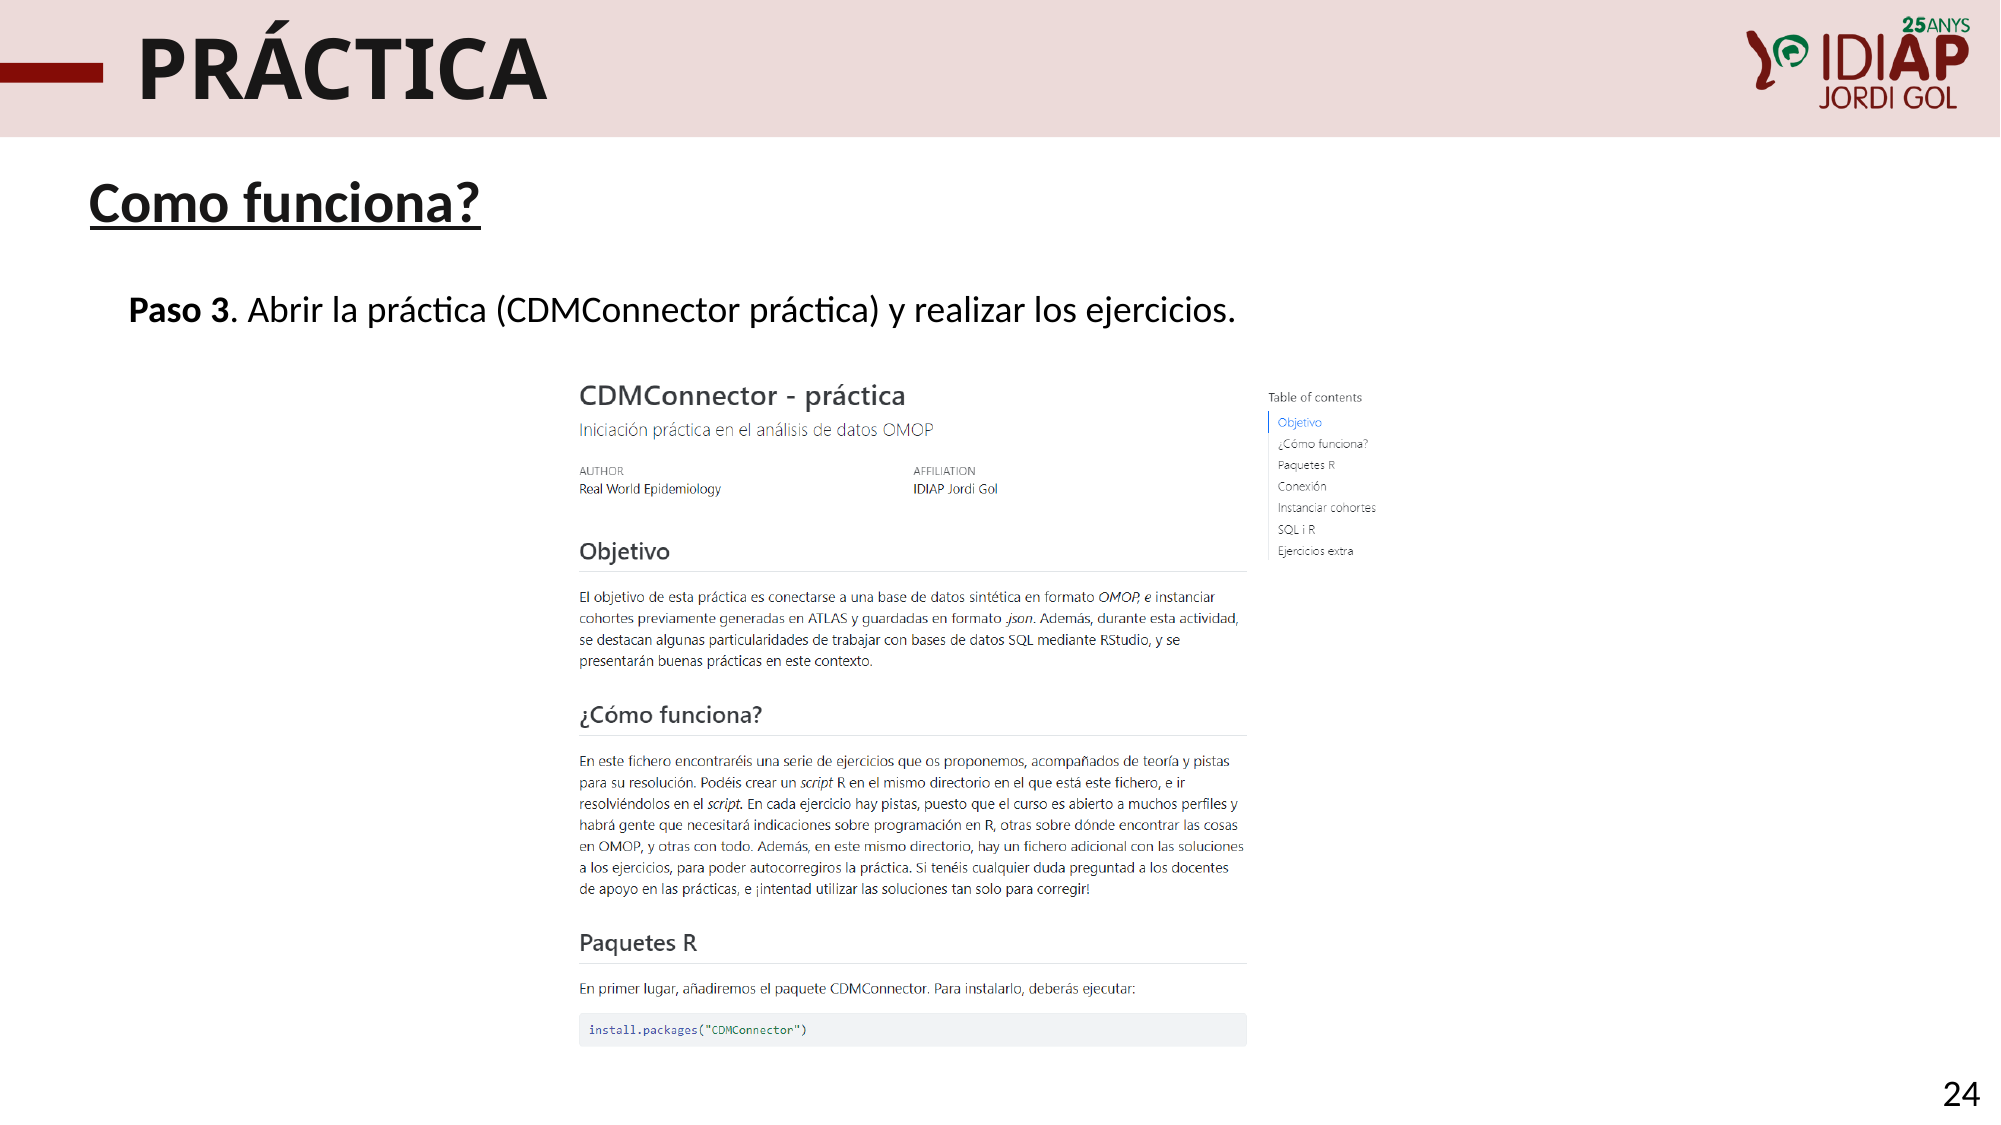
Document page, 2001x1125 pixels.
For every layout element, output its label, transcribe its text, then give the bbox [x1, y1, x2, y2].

title PRÁCTICA [120, 19, 1722, 126]
text_box Paso 3. Abrir la práctica (CDMConnector práctica) y realizar los ejercicios. [114, 277, 1253, 338]
text_box [0, 0, 2000, 138]
picture [1722, 0, 1992, 135]
picture [568, 373, 1388, 1050]
text_box [0, 62, 104, 84]
text_box Como funciona? [74, 164, 1926, 260]
text_box 24 [1925, 1061, 1998, 1122]
